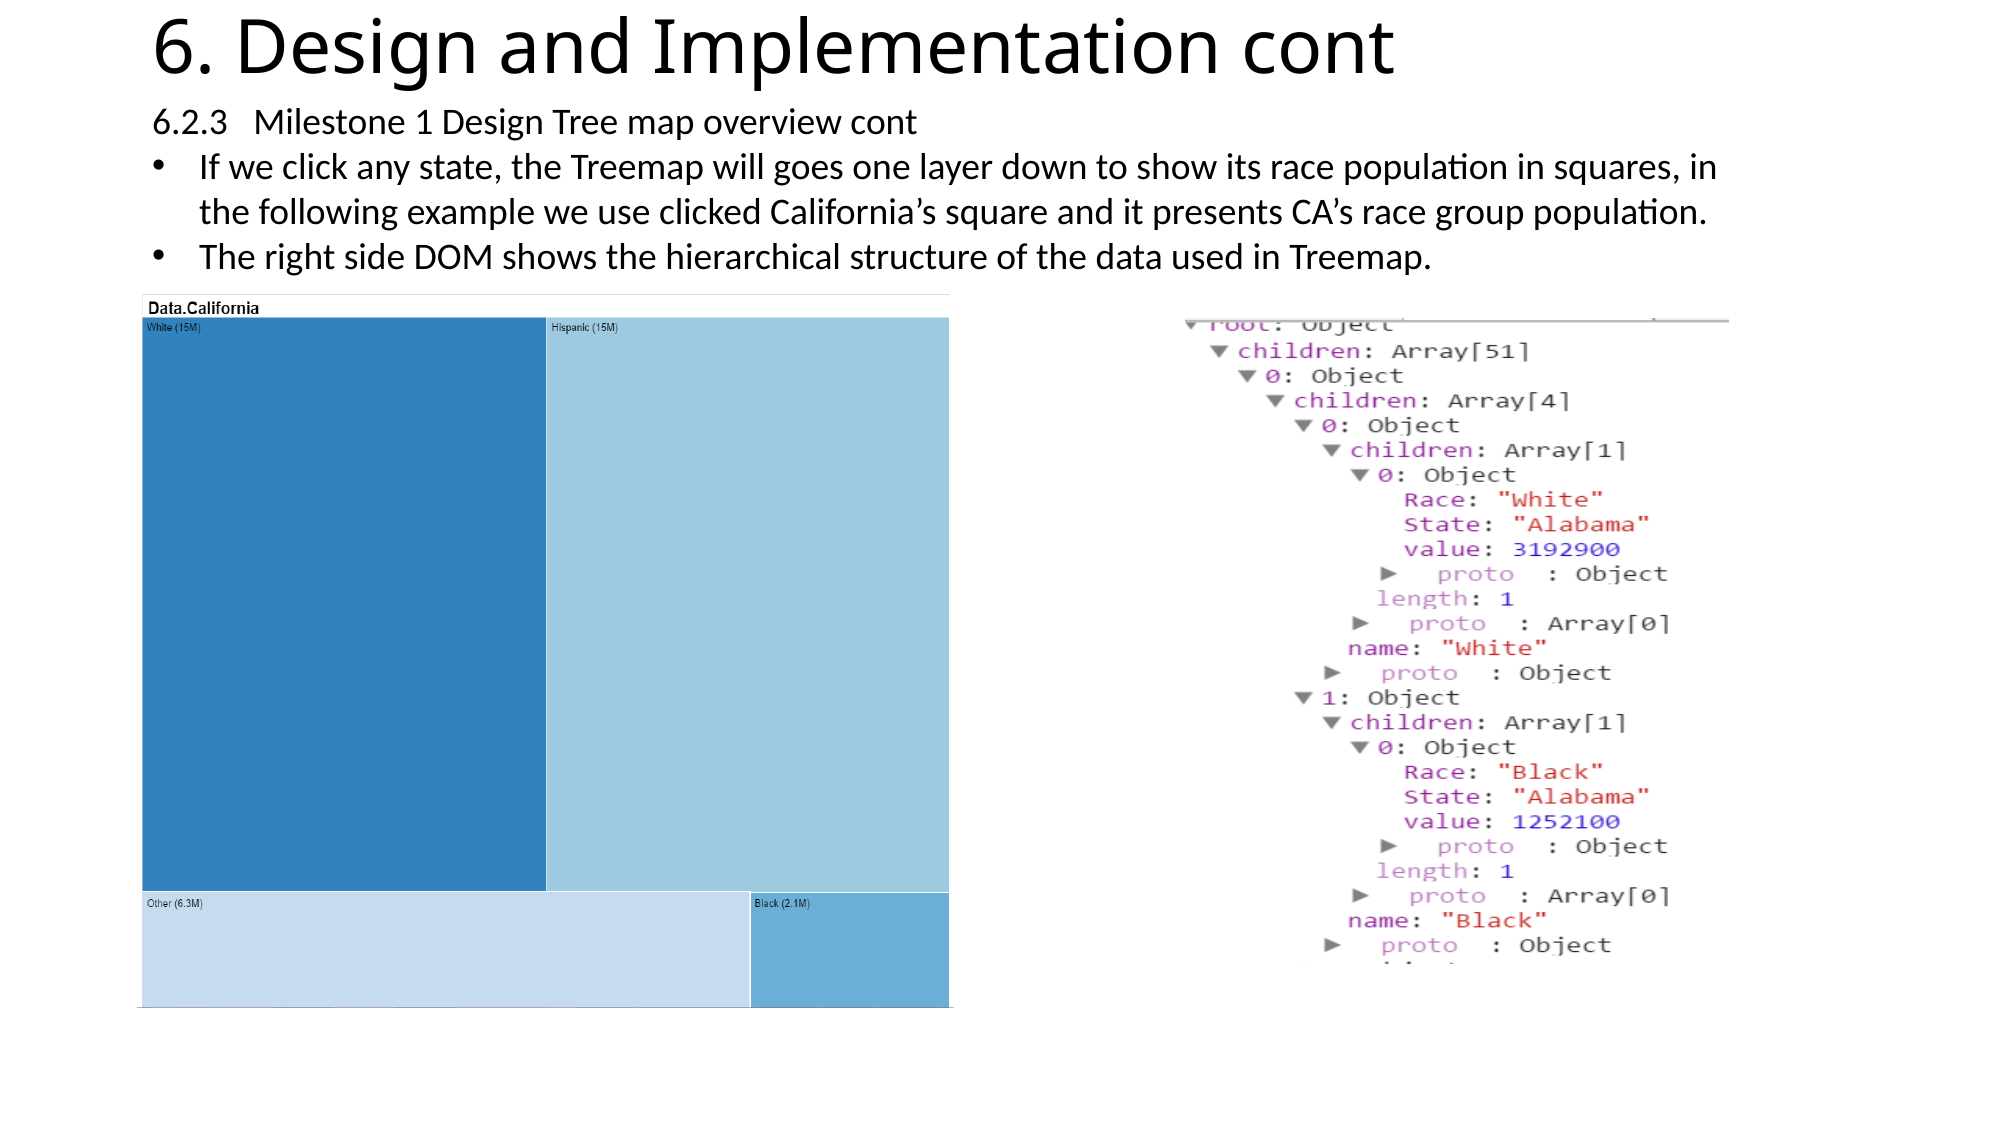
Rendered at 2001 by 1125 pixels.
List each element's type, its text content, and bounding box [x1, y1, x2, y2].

title 6. Design and Implementation cont [137, 0, 1863, 121]
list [137, 293, 954, 1008]
picture [1185, 318, 1729, 964]
text_box 6.2.3 Milestone 1 Design Tree map overview cont If we click any state, the Treemap will goes one layer down to show its race population in squares, in the following example we use clicked California’s square and it presents CA’s race group population. The right side DOM shows the hierarchical structure of the data used in Treemap. [137, 89, 1764, 285]
